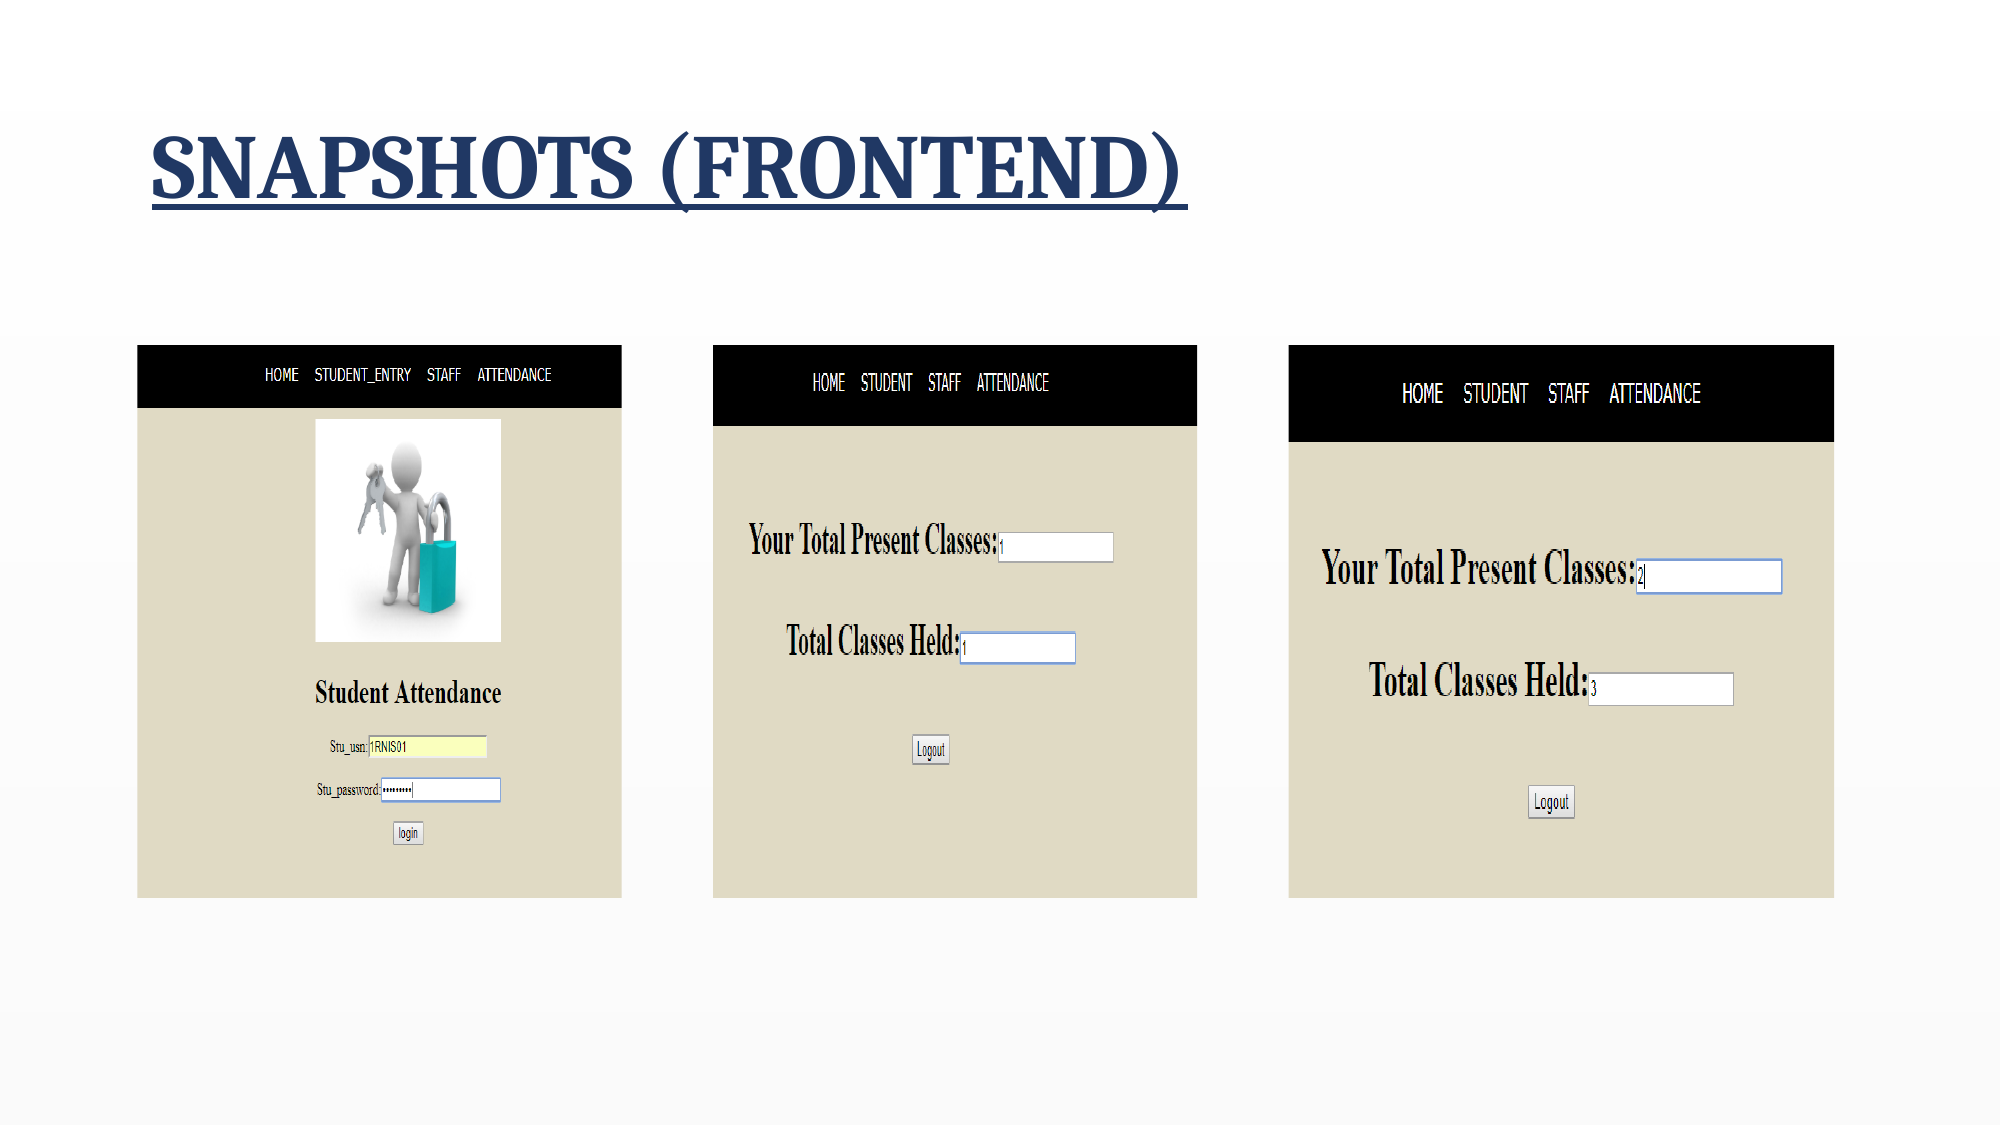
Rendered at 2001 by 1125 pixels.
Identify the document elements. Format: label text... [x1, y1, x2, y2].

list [712, 345, 1198, 898]
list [137, 345, 622, 898]
picture [1288, 345, 1835, 898]
title SNAPSHOTS (FRONTEND) [137, 59, 1863, 278]
